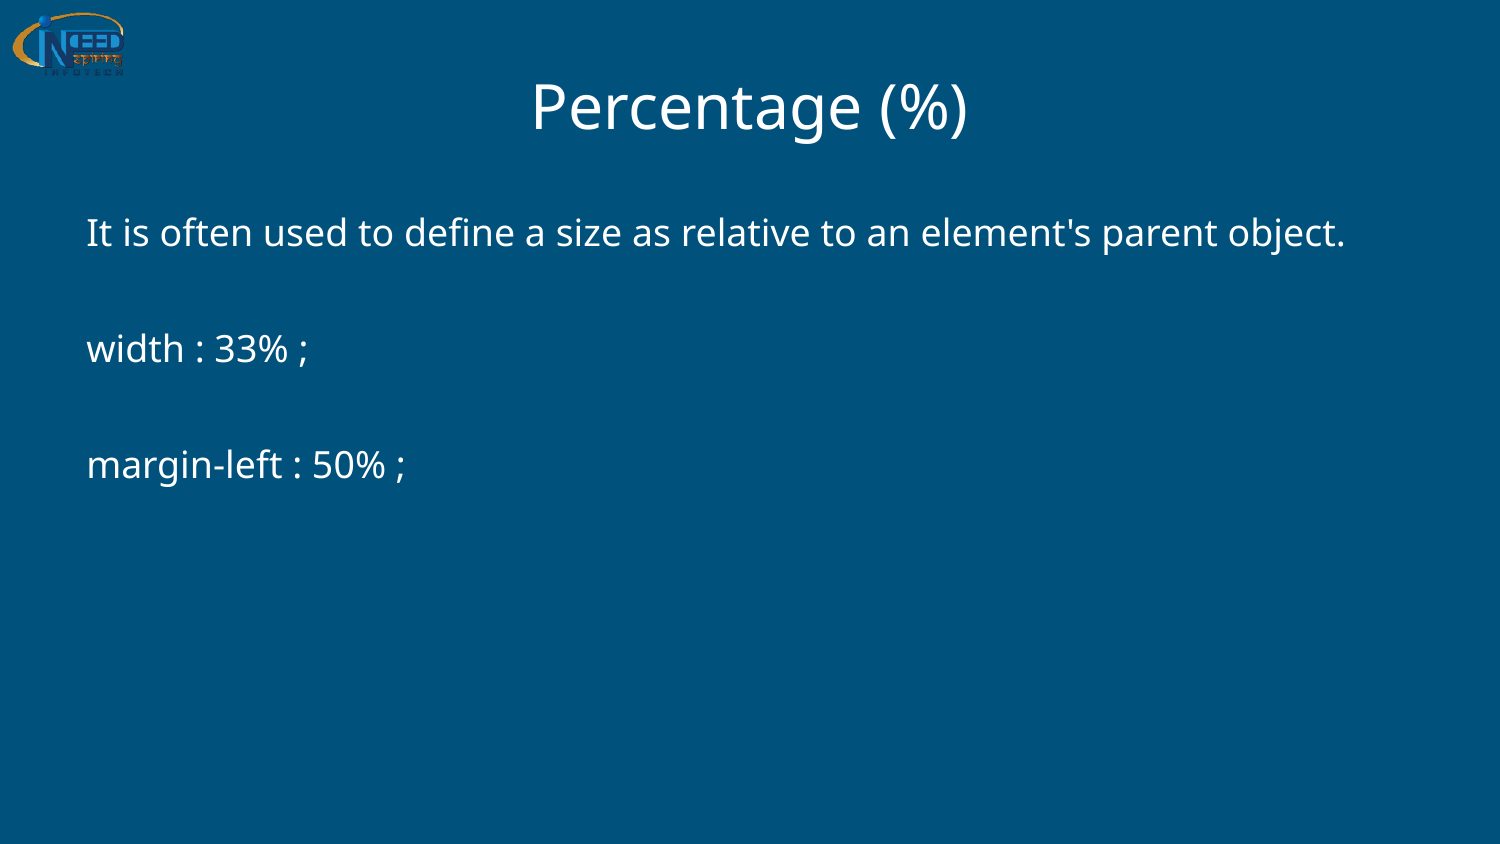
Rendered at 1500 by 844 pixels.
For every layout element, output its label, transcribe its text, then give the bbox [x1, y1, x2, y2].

title Percentage (%) [75, 33, 1425, 175]
list It is often used to define a size as relative to an element's parent object. width : 33% ; margin-left : 50% ; [75, 196, 1425, 754]
picture [13, 15, 118, 67]
